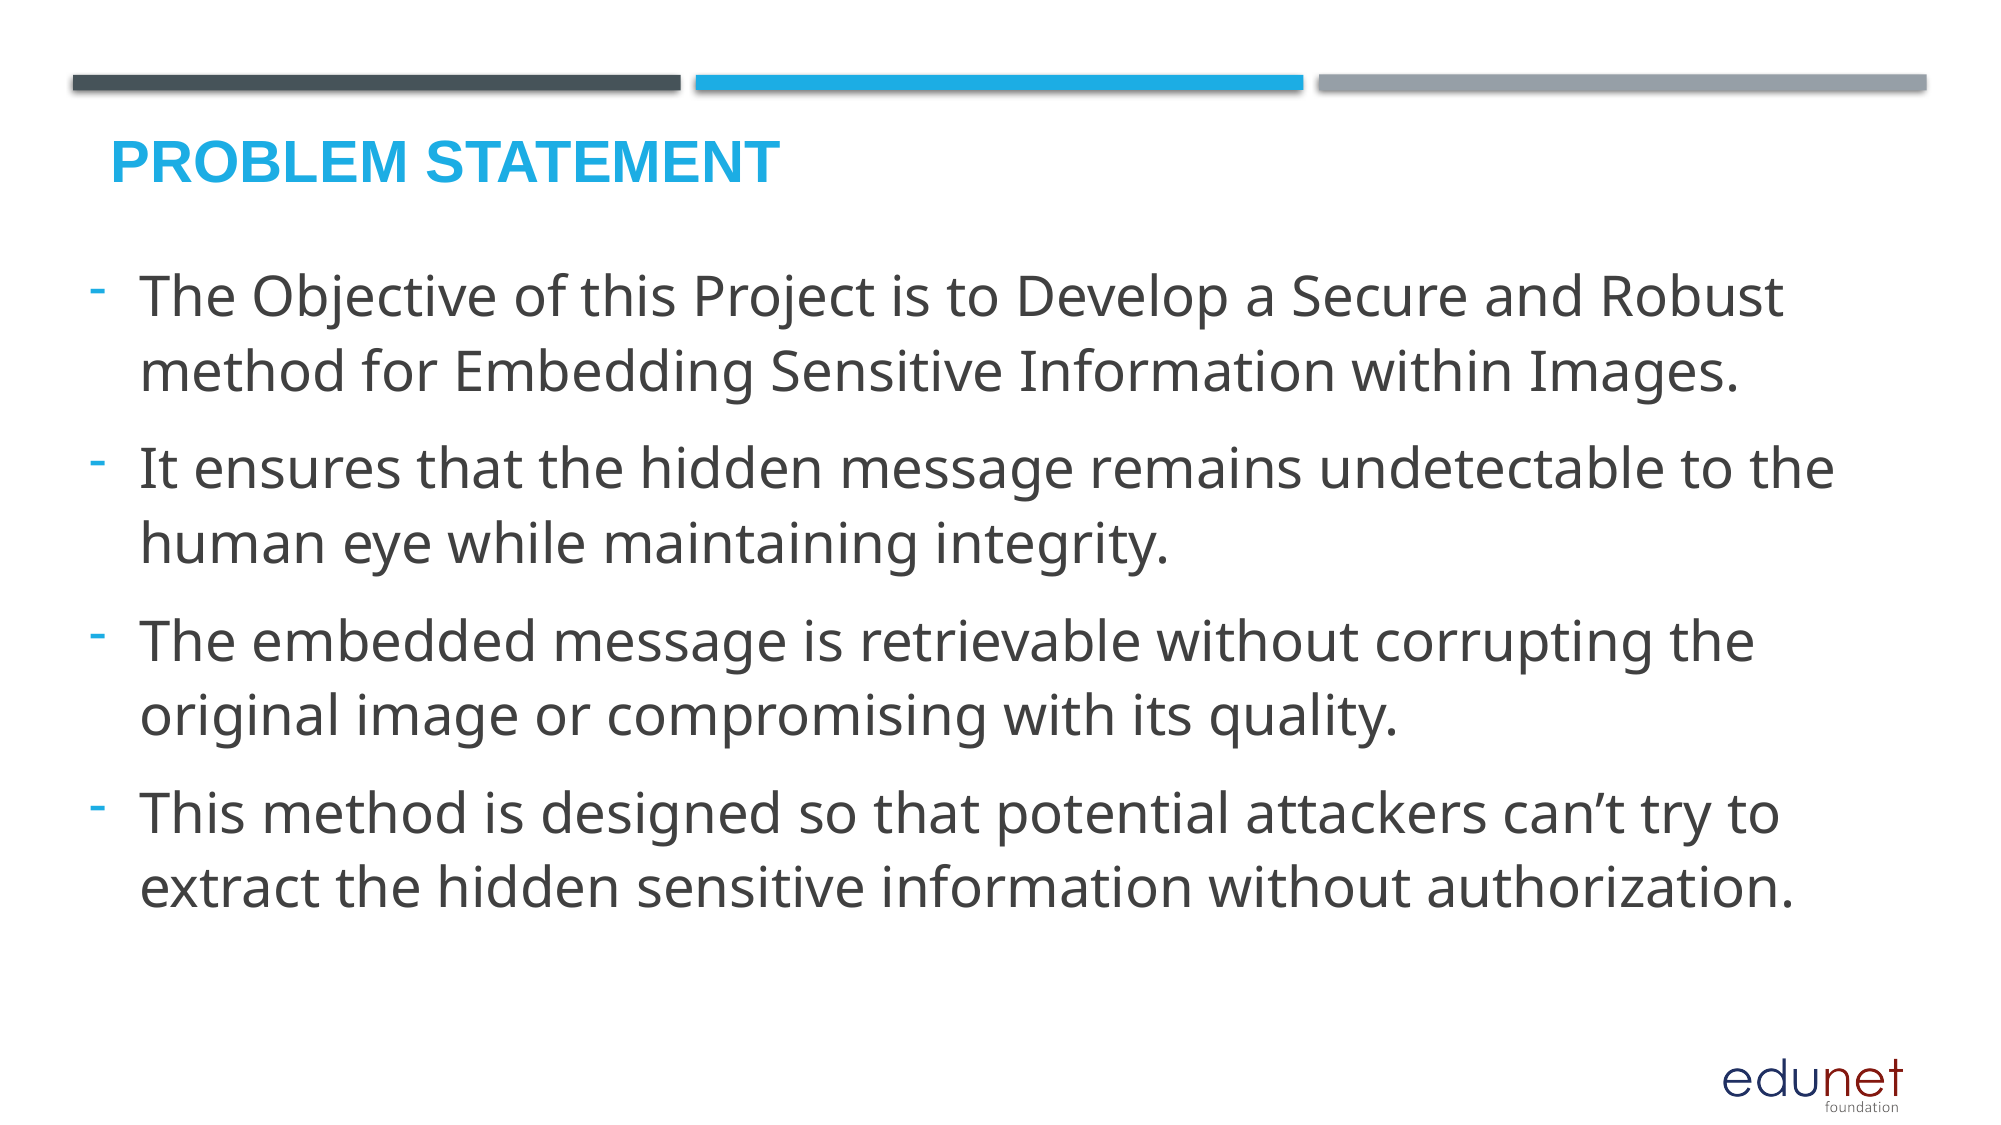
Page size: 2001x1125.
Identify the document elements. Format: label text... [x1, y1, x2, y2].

picture [1719, 1056, 1905, 1116]
title Problem Statement [95, 115, 1905, 203]
list The Objective of this Project is to Develop a Secure and Robust method for Embedding Sensitive Information within Images. It ensures that the hidden message remains undetectable to the human eye while maintaining integrity. The embedded message is retrievable without corrupting the original image or compromising with its quality. This method is designed so that potential attackers can’t try to extract the hidden sensitive information without authorization. [74, 203, 1884, 970]
